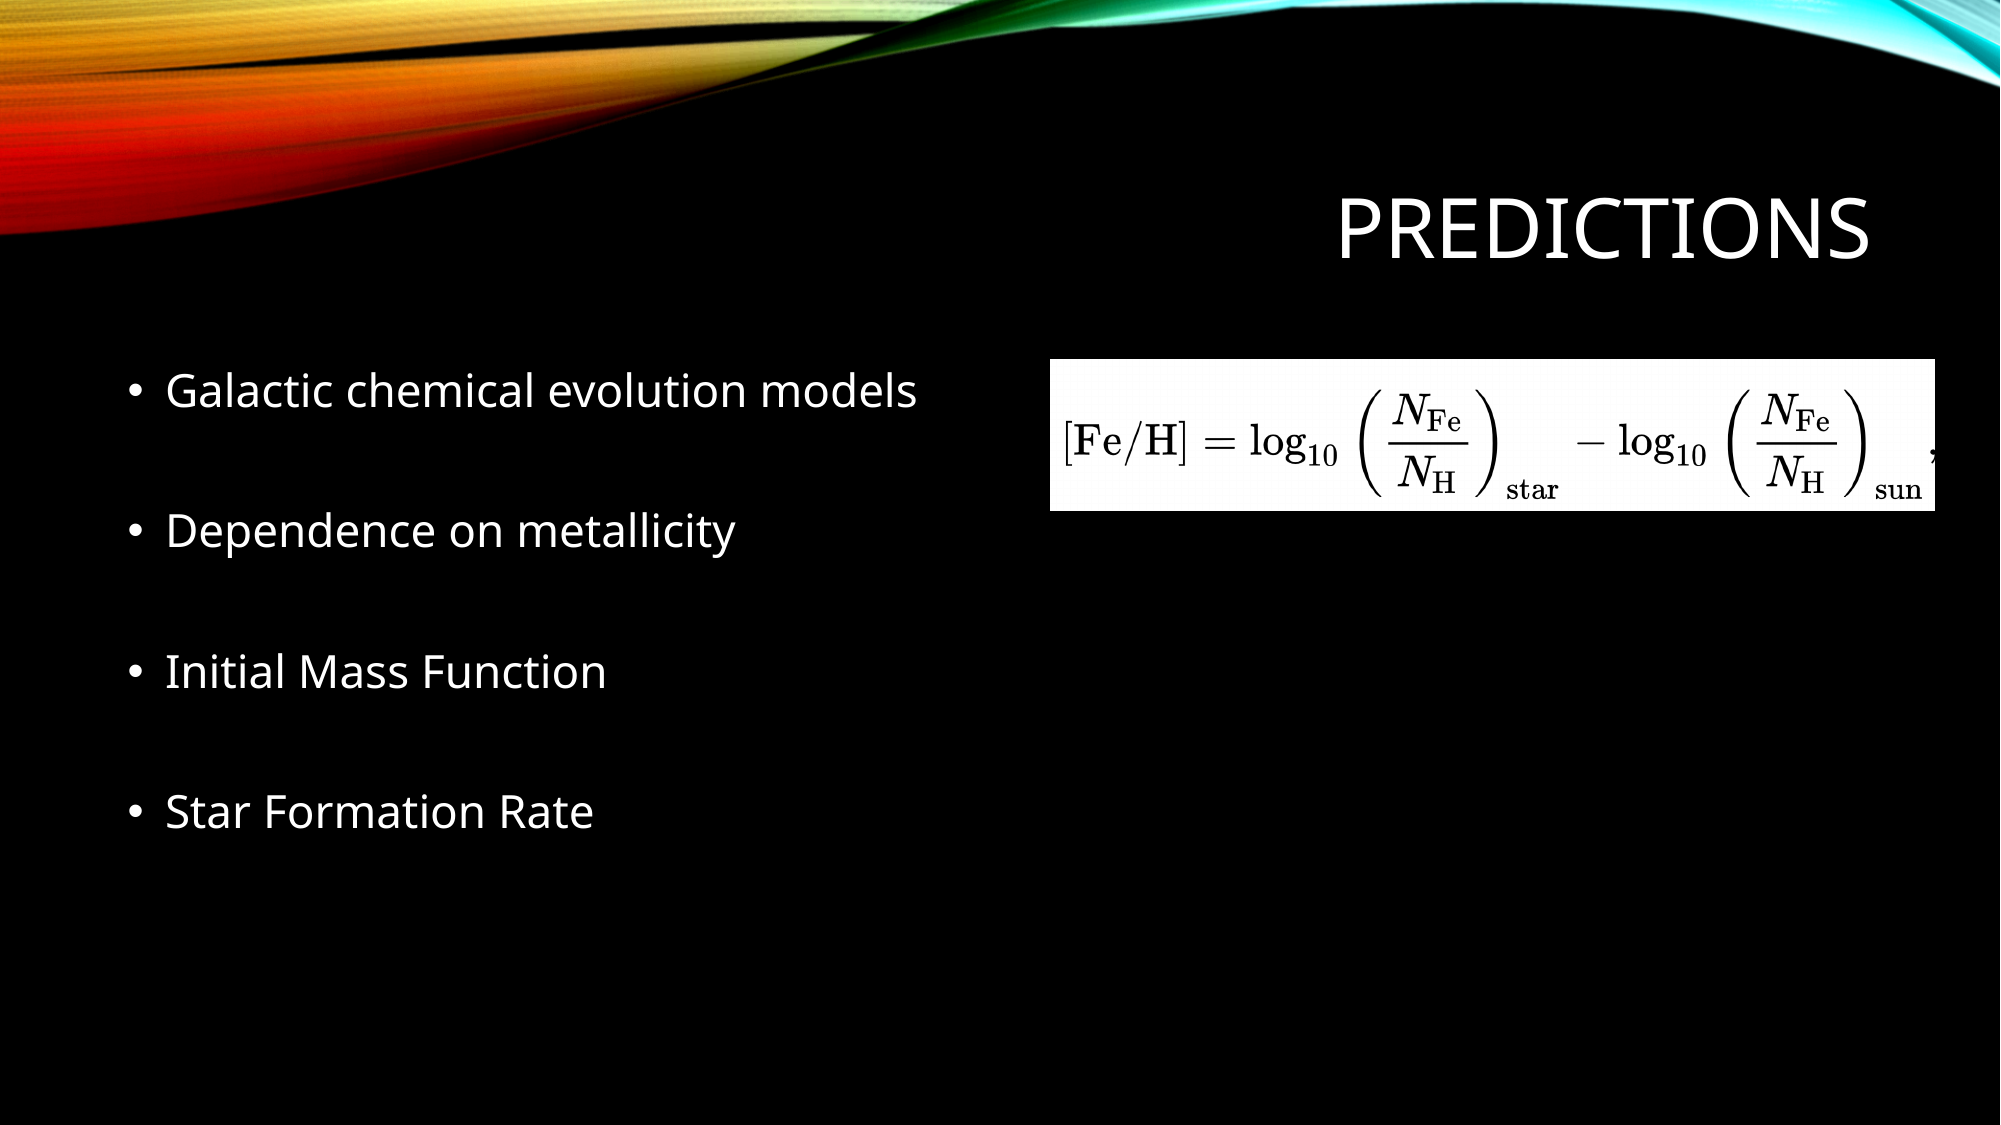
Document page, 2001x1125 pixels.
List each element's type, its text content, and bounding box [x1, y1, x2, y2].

title Predictions [474, 125, 1888, 338]
list Galactic chemical evolution models Dependence on metallicity Initial Mass Function Star Formation Rate [112, 360, 1888, 1021]
picture [1050, 359, 1935, 512]
picture [0, 0, 2000, 237]
